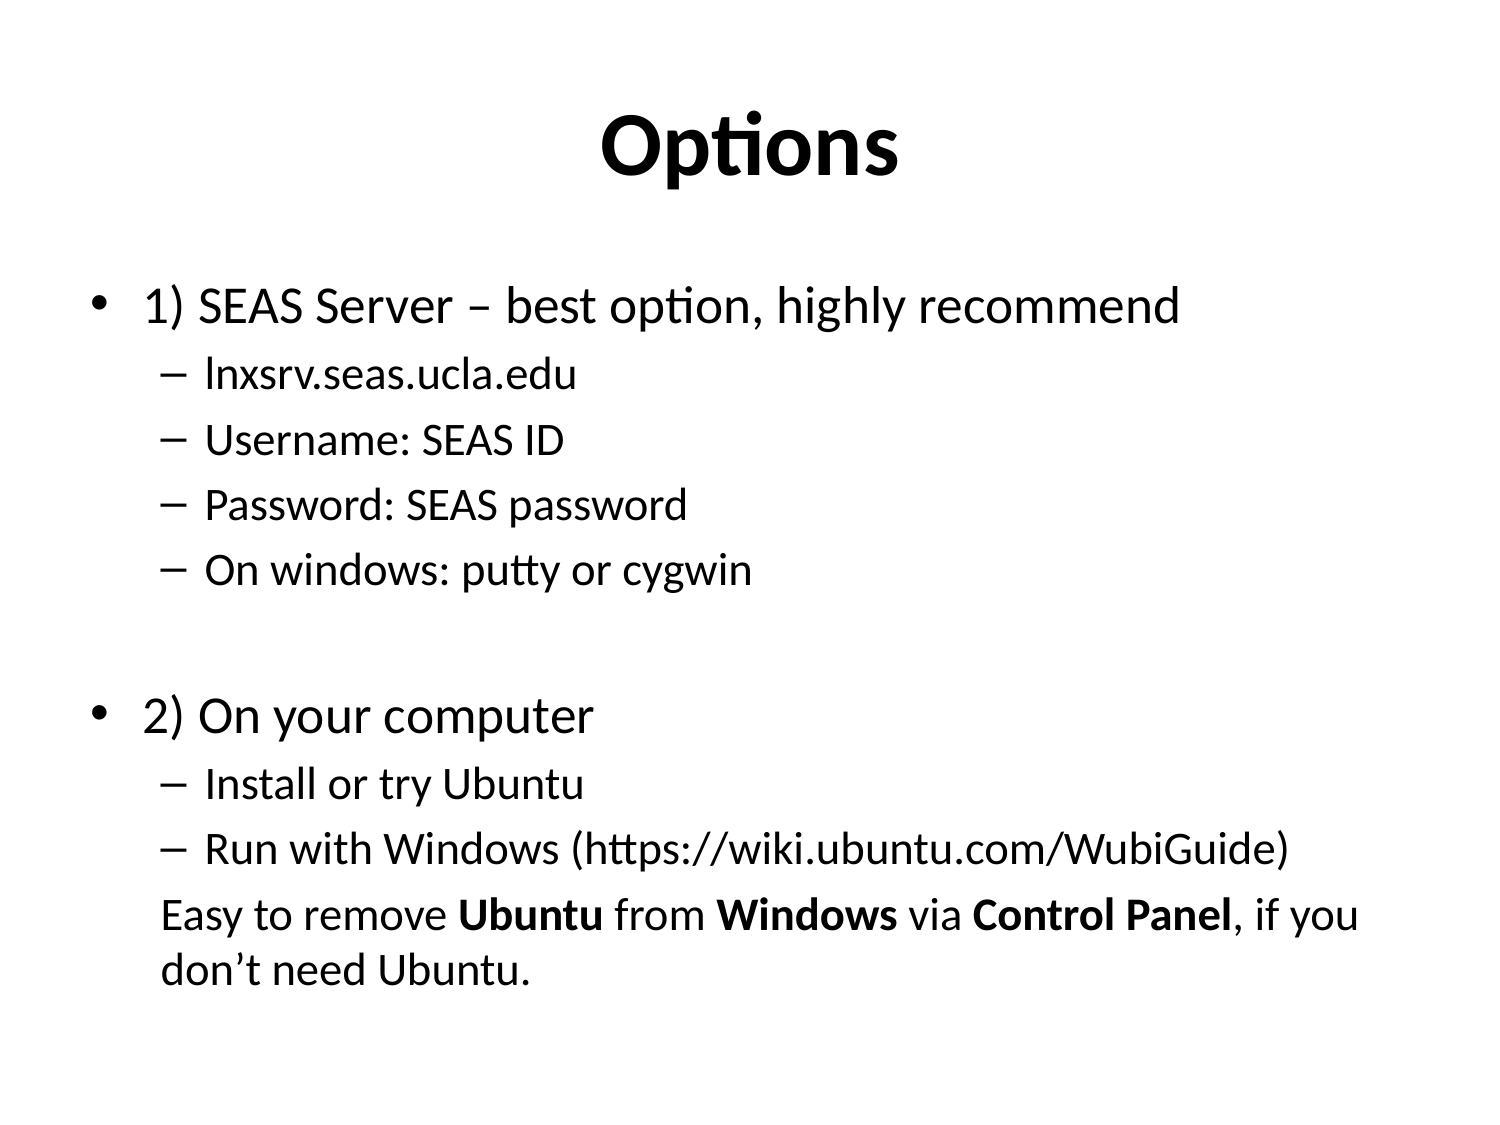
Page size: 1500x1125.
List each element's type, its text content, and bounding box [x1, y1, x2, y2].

title Options [75, 45, 1425, 233]
list 1) SEAS Server – best option, highly recommend lnxsrv.seas.ucla.edu Username: SEAS ID Password: SEAS password On windows: putty or cygwin 2) On your computer Install or try Ubuntu Run with Windows (https://wiki.ubuntu.com/WubiGuide) Easy to remove Ubuntu from Windows via Control Panel, if you don’t need Ubuntu. [75, 262, 1425, 1005]
